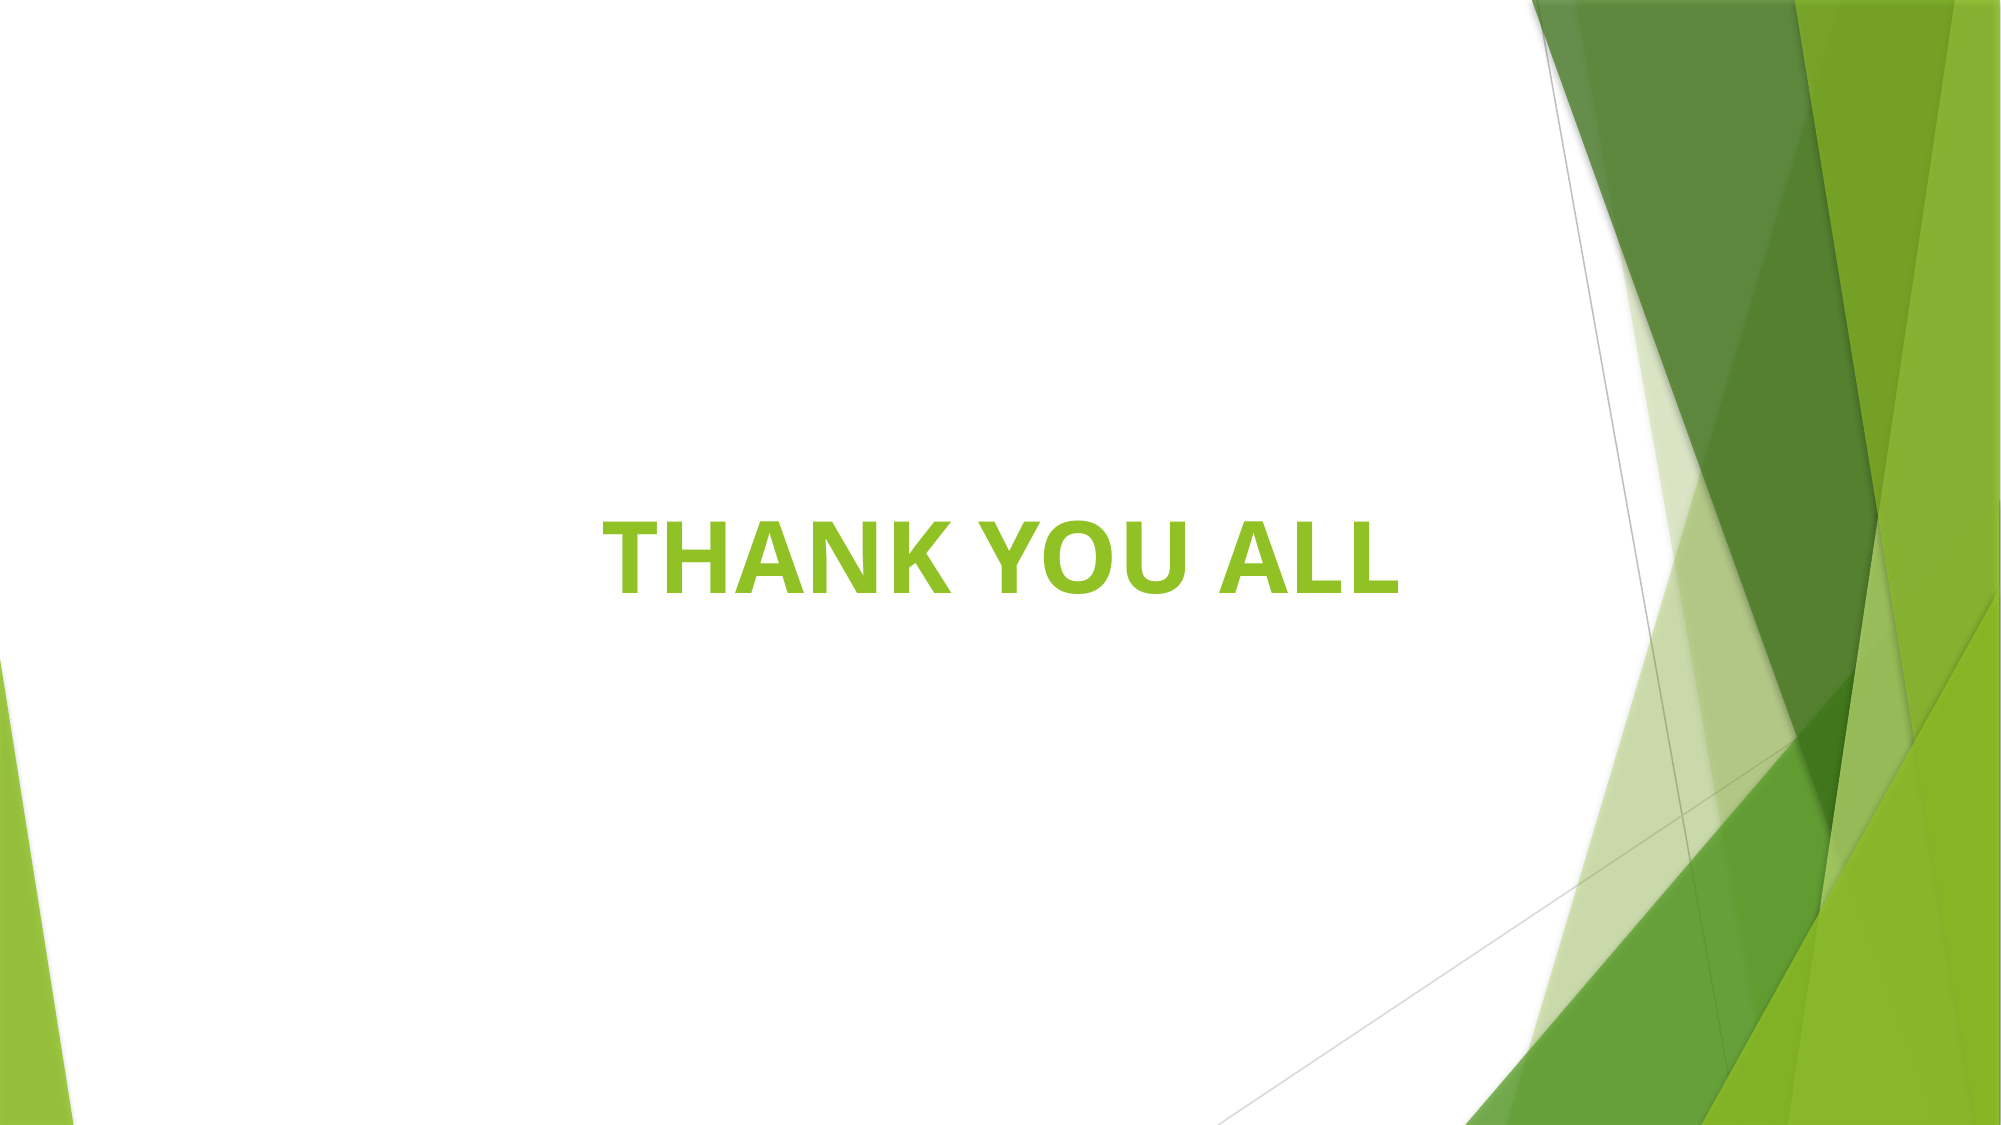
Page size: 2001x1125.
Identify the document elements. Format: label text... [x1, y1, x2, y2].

list THANK YOU ALL [111, 354, 1522, 992]
